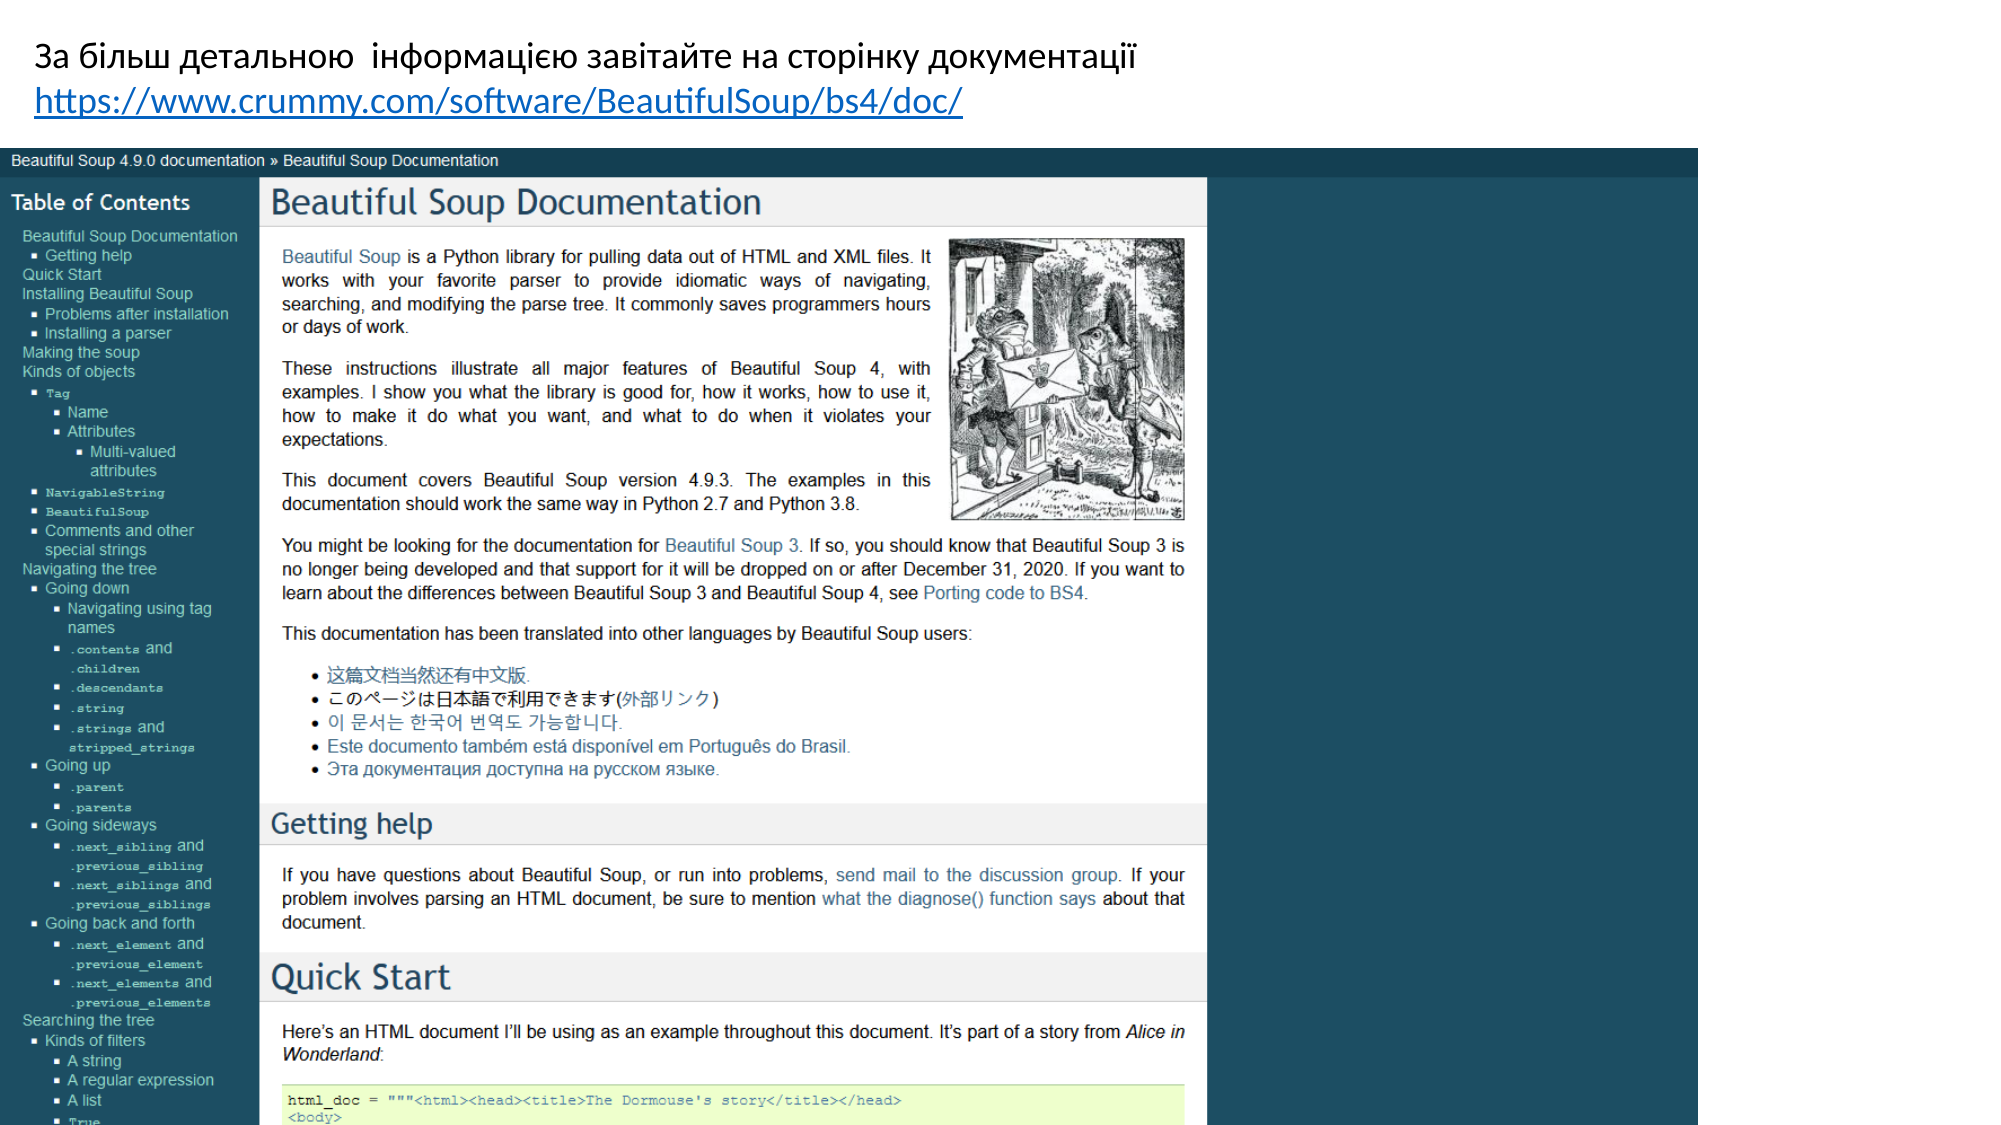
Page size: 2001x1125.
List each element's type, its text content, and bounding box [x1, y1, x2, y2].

subtitle За більш детальною інформацією завітайте на сторінку документації https://www.crummy.com/software/BeautifulSoup/bs4/doc/ [19, 23, 1953, 1105]
picture [0, 148, 1698, 1125]
